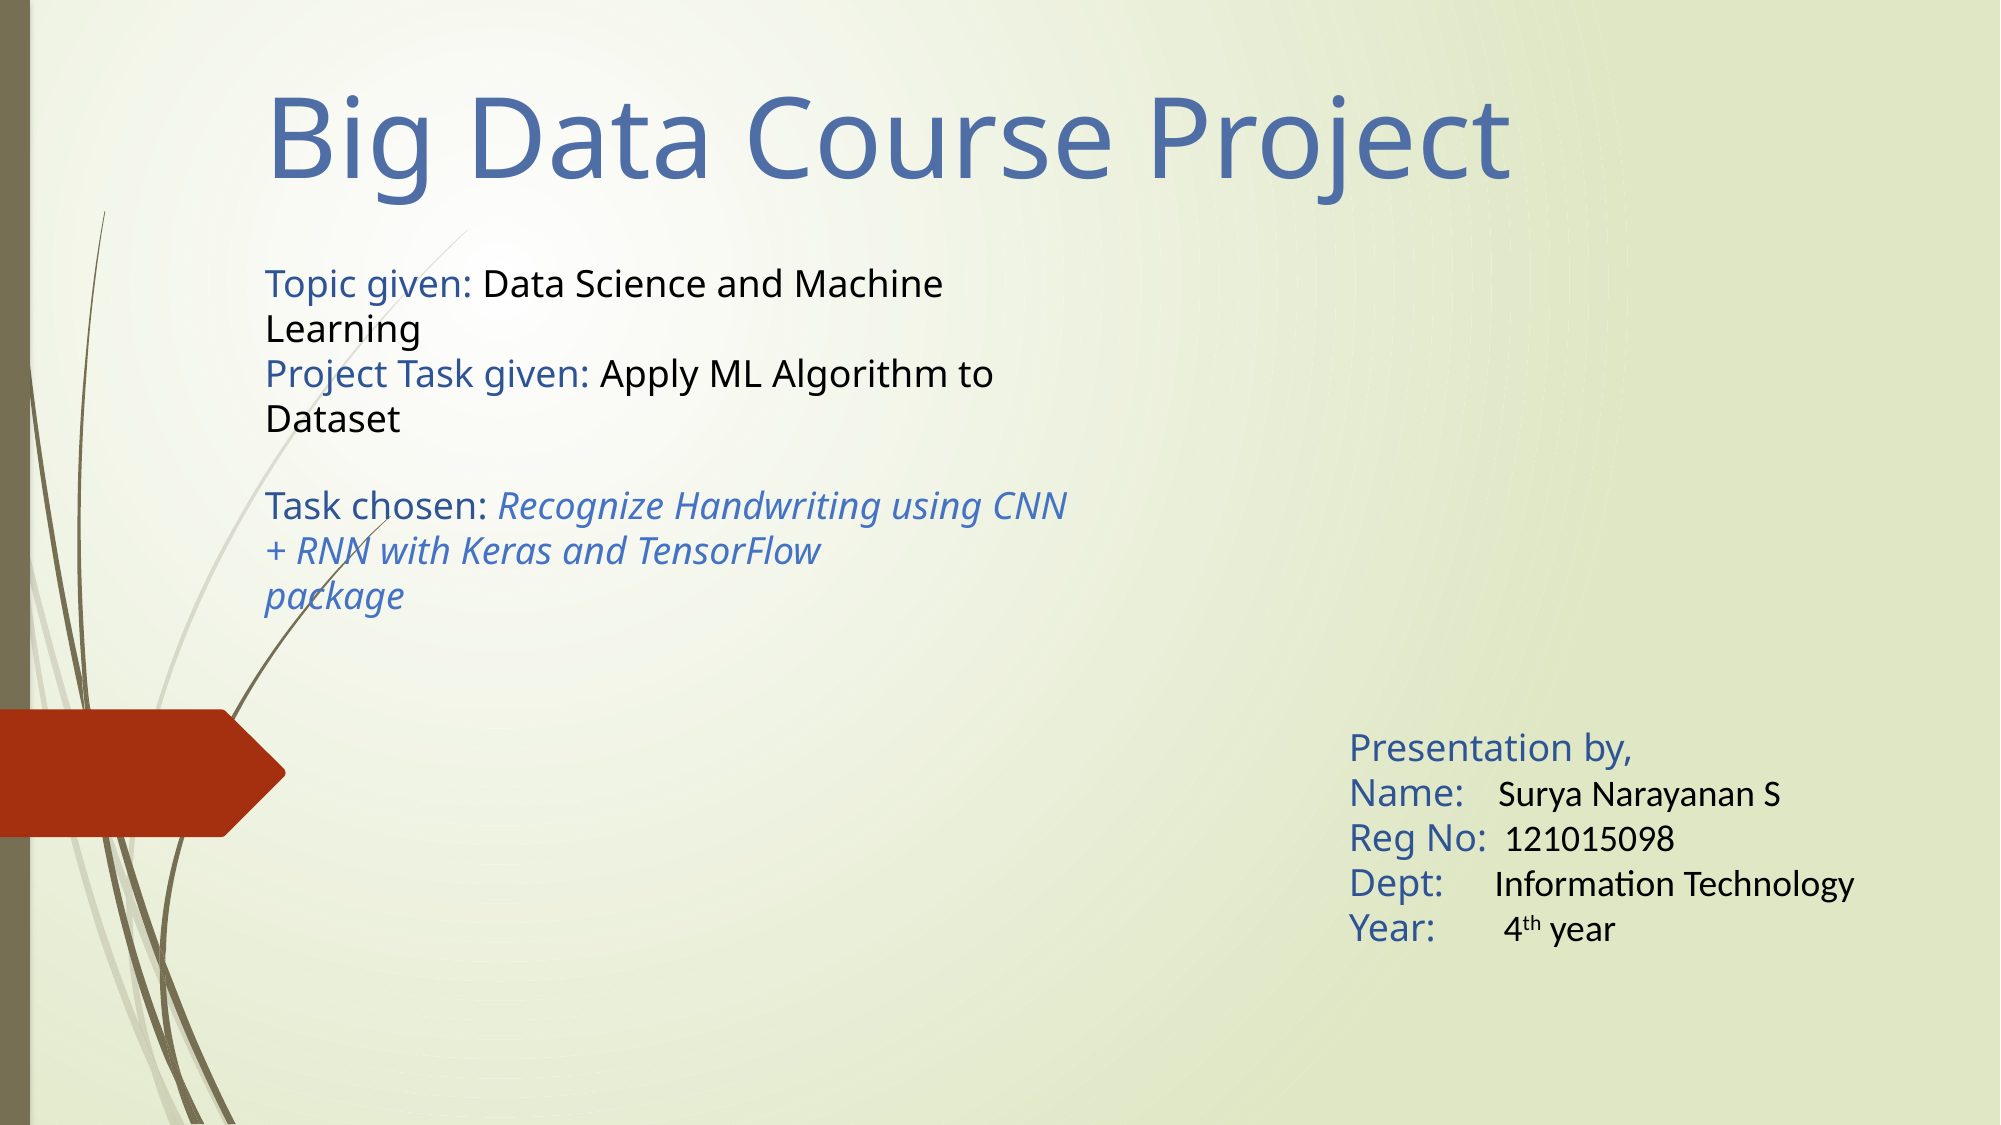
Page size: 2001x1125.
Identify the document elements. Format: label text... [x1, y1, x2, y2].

subtitle Topic given: Data Science and Machine Learning Project Task given: Apply ML Algorithm to Dataset [249, 252, 1078, 365]
text_box Presentation by, Name: Surya Narayanan S Reg No: 121015098 Dept: Information Technology Year: 4th year [1333, 716, 1953, 1002]
title Big Data Course Project [249, 56, 1750, 209]
text_box Task chosen: Recognize Handwriting using CNN + RNN with Keras and TensorFlow package [249, 474, 1091, 670]
